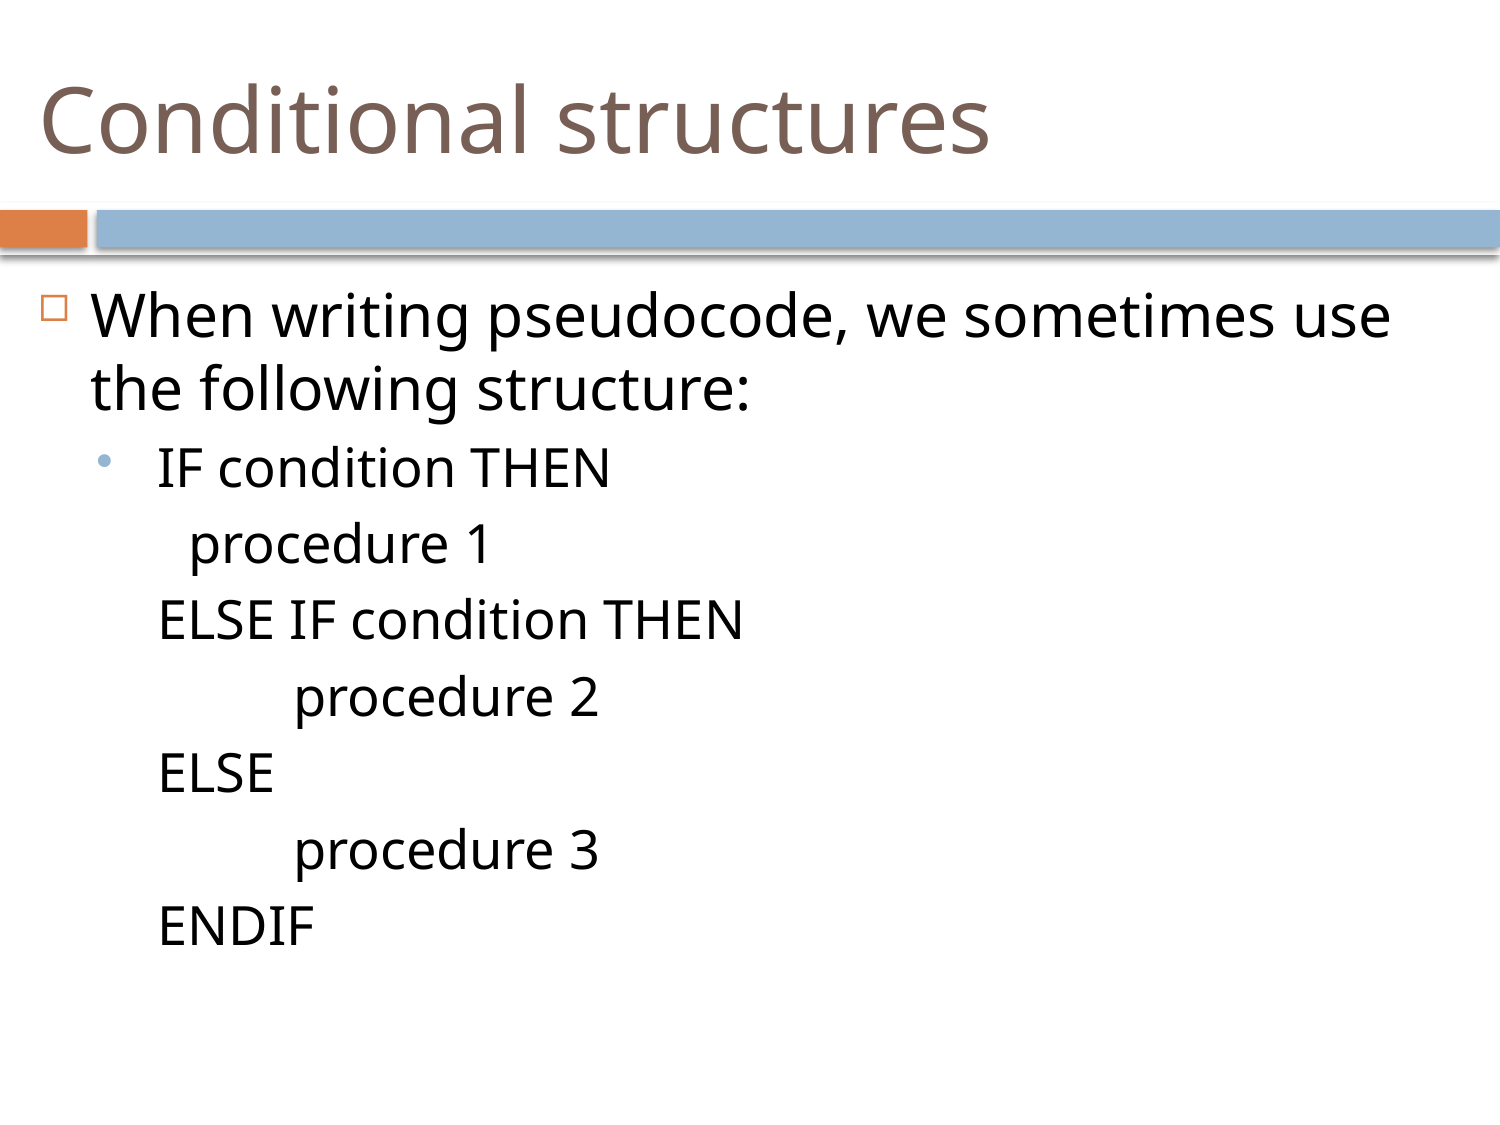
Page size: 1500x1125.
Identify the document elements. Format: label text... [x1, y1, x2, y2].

title Conditional structures [23, 35, 1500, 198]
list When writing pseudocode, we sometimes use the following structure: IF condition THEN procedure 1 ELSE IF condition THEN procedure 2 ELSE procedure 3 ENDIF [23, 269, 1465, 1125]
